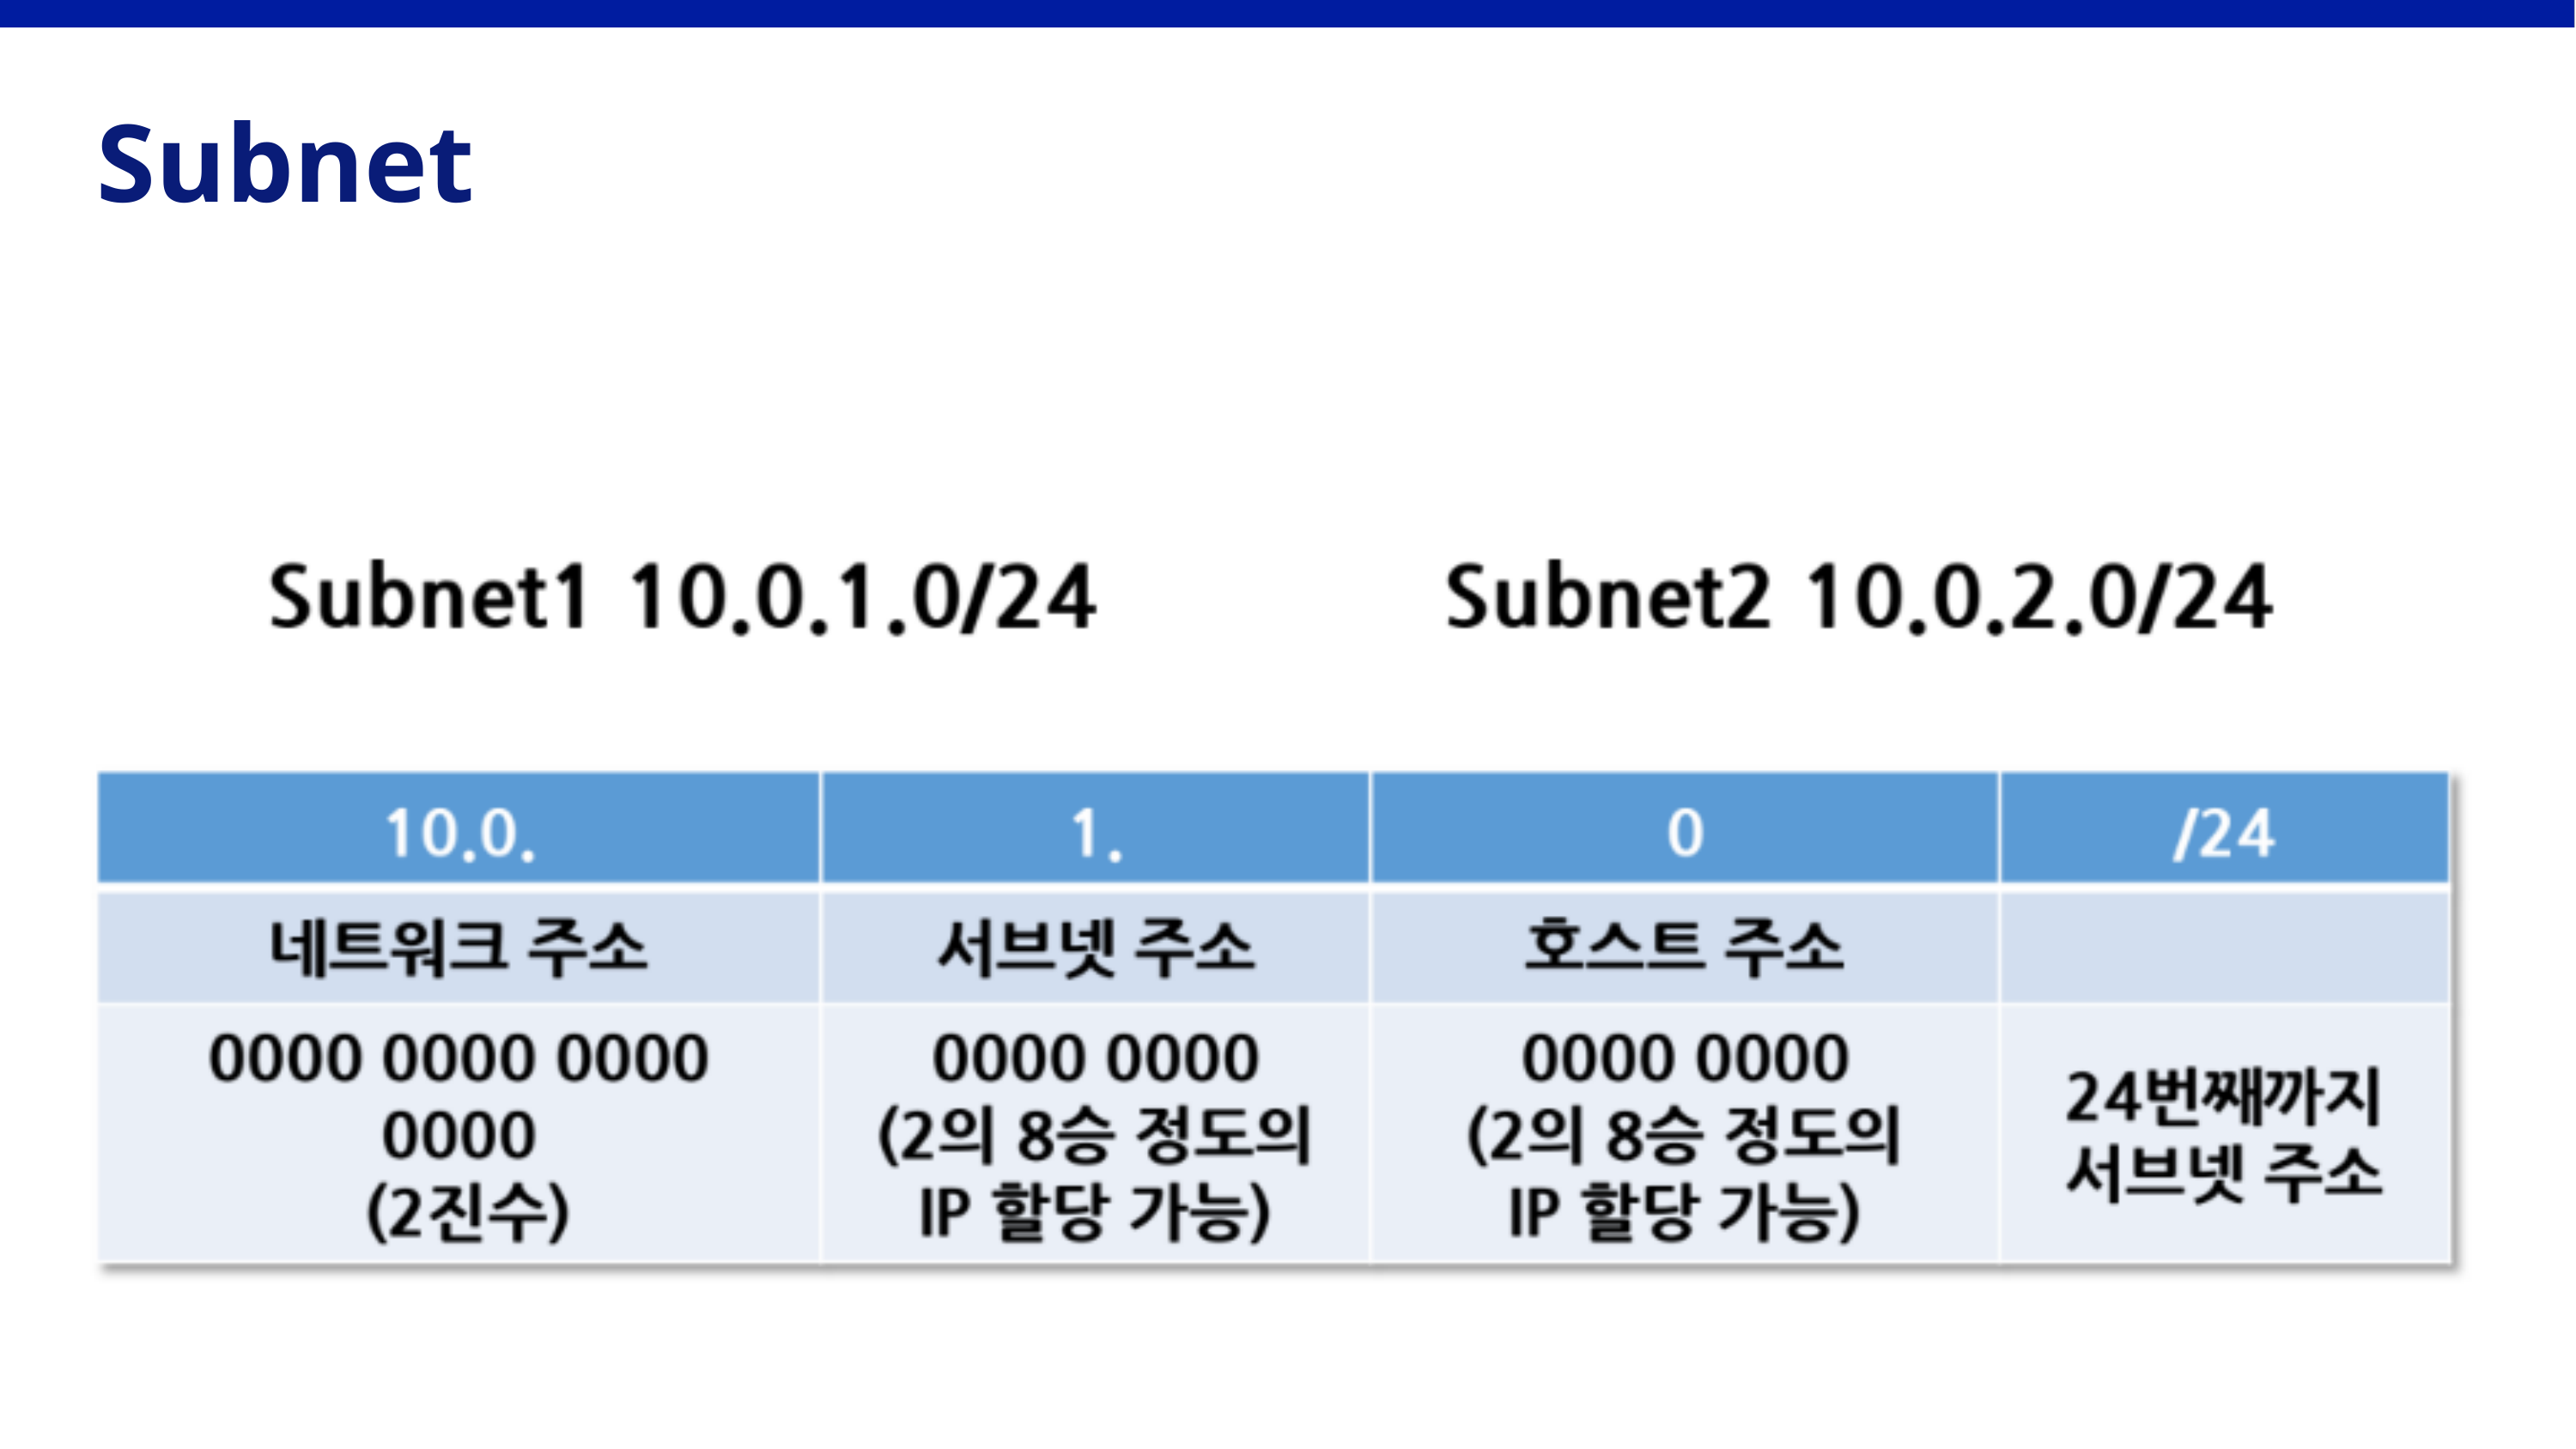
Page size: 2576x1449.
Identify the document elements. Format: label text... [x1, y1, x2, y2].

picture [50, 476, 2526, 1328]
text_box Subnet [96, 80, 1267, 219]
picture [0, 0, 2576, 27]
